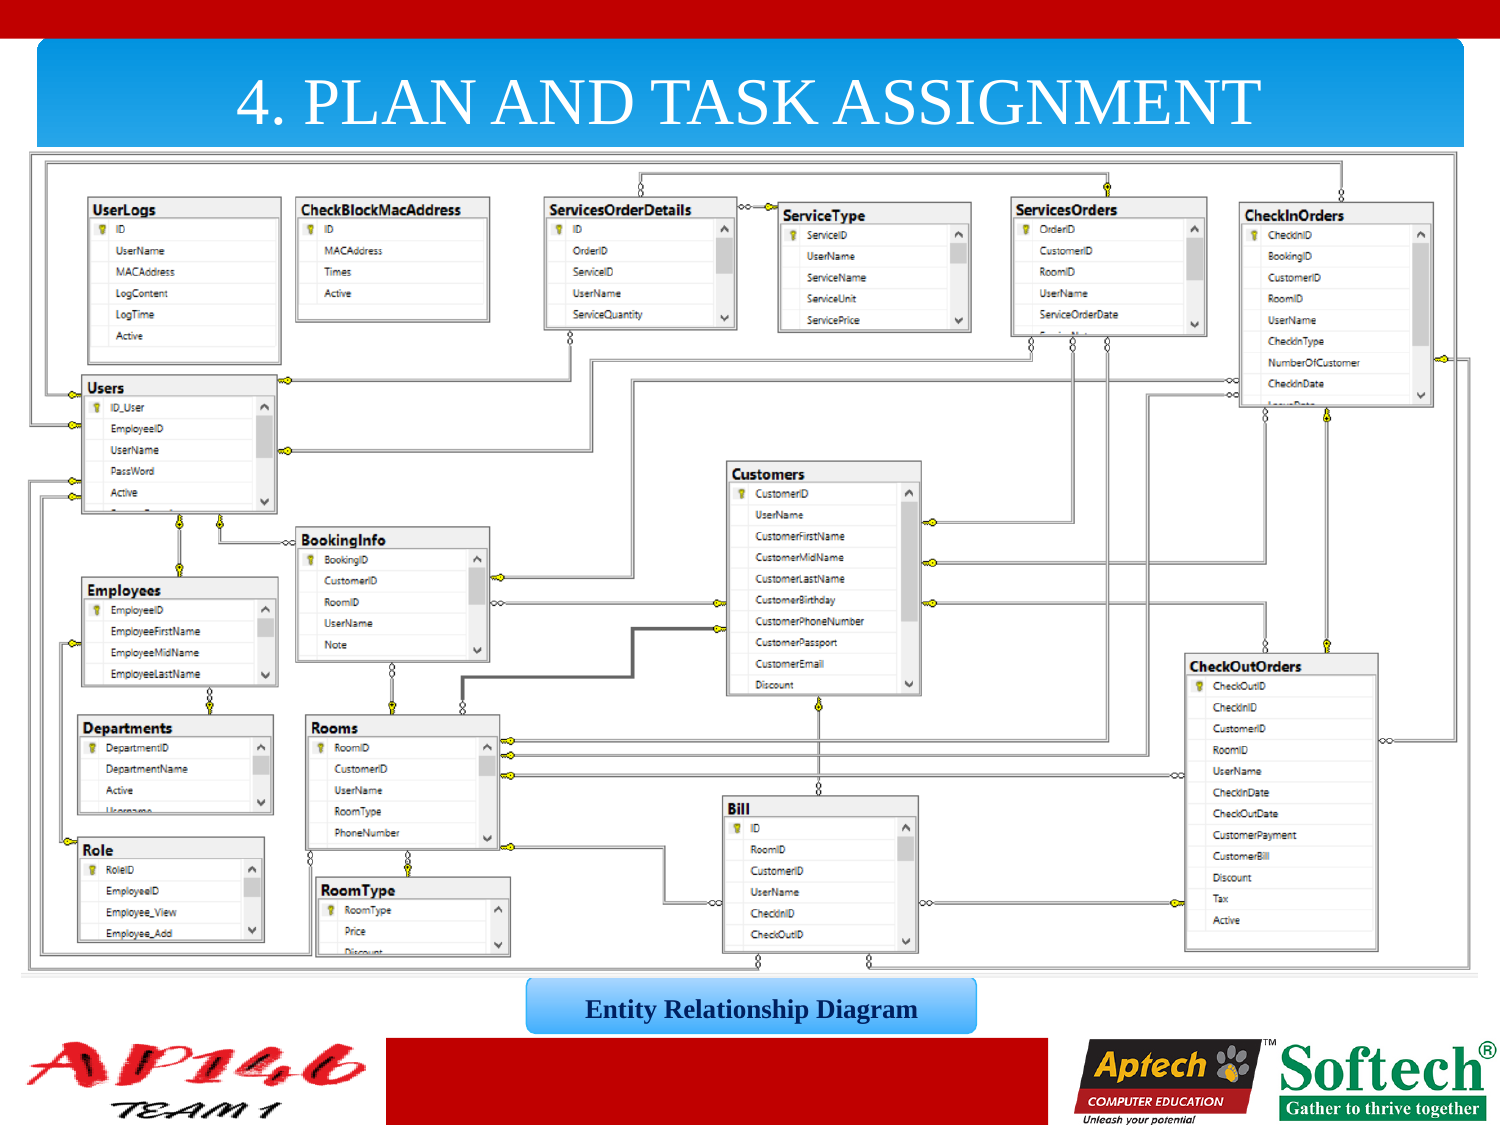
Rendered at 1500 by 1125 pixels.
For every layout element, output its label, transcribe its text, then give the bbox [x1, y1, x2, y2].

picture [1072, 1037, 1500, 1125]
picture [0, 1037, 386, 1125]
picture [21, 146, 1479, 978]
title 4. PLAN AND TASK ASSIGNMENT [0, 47, 1500, 148]
text_box Entity Relationship Diagram [525, 989, 978, 1035]
